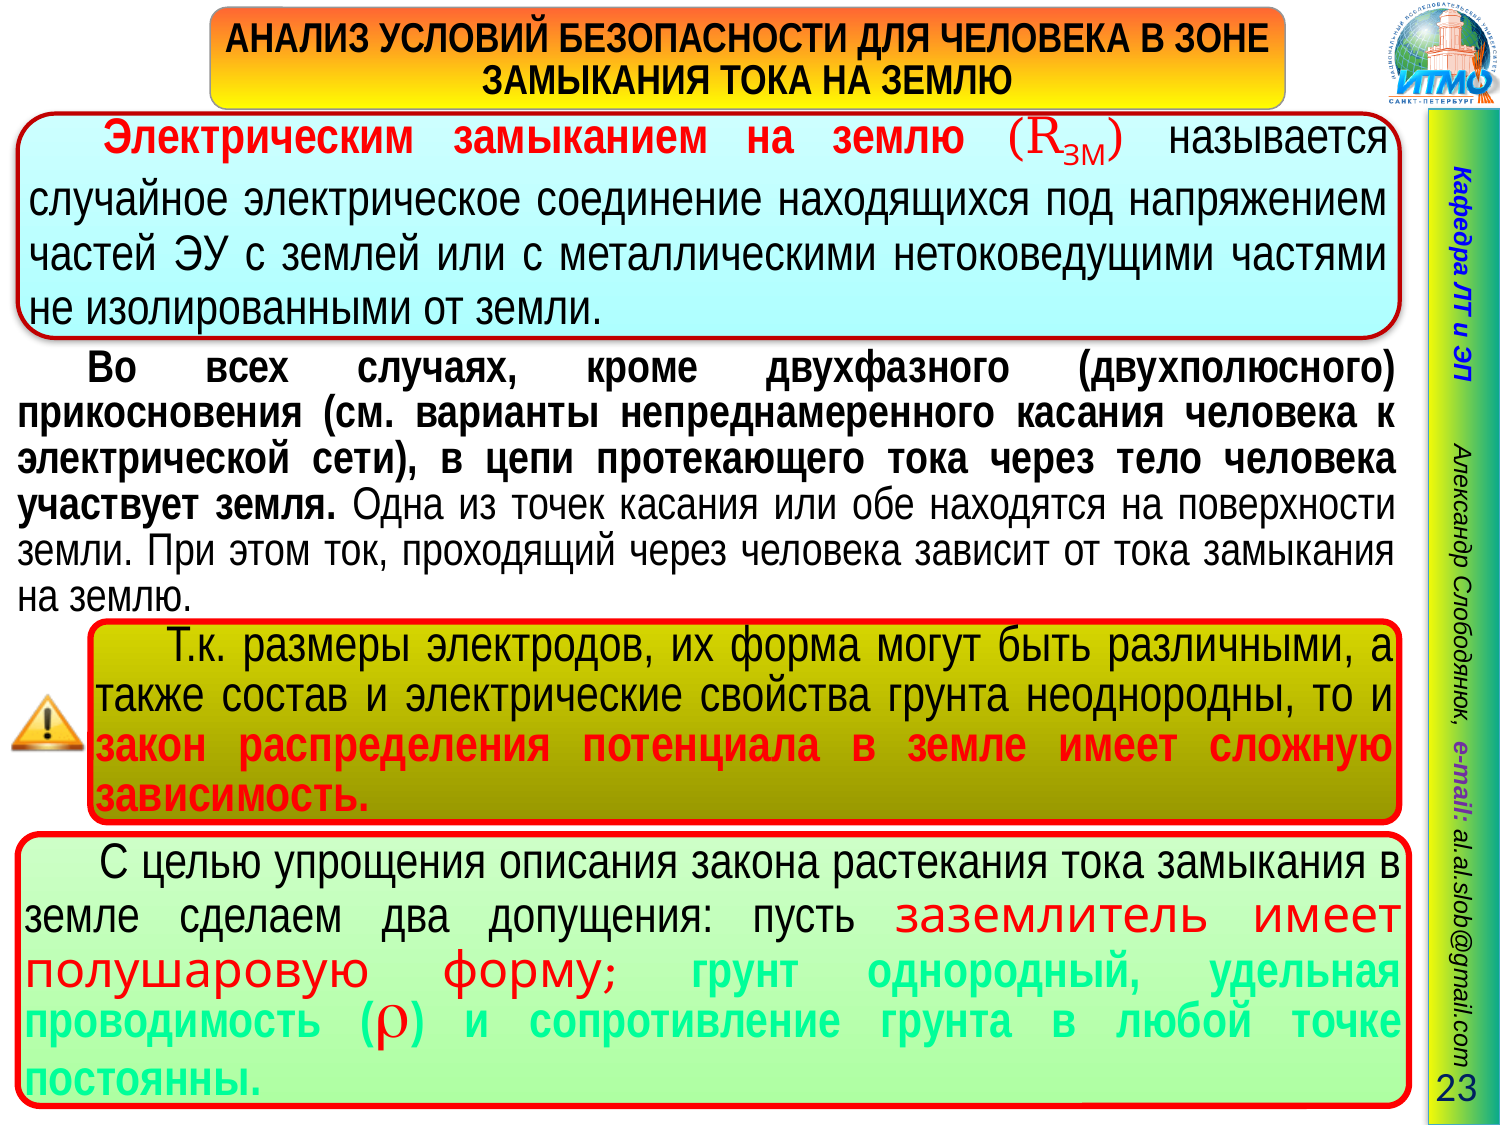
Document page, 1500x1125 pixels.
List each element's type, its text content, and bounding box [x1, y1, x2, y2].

text_box АНАЛИЗ УСЛОВИЙ БЕЗОПАСНОСТИ ДЛЯ ЧЕЛОВЕКА В ЗОНЕ ЗАМЫКАНИЯ ТОКА НА ЗЕМЛЮ [210, 7, 1286, 110]
text_box Во всех случаях, кроме двухфазного (двухполюсного) прикосновения (см. варианты непреднамеренного касания человека к электрической сети), в цепи протекающего тока через тело человека участвует земля. Одна из точек касания или обе находятся на поверхности земли. При этом ток, проходящий через человека зависит от тока замыкания на землю. [2, 338, 1376, 628]
text_box Т.к. размеры электродов, их форма могут быть различными, а также состав и электрические свойства грунта неоднородны, то и закон распределения потенциала в земле имеет сложную зависимость. [90, 621, 1376, 823]
text_box Электрическим замыканием на землю (RЗМ) называется случайное электрическое соединение находящихся под напряжением частей ЭУ с землей или с металлическими нетоковедущими частями не изолированными от земли. [16, 112, 1376, 339]
text_box С целью упрощения описания закона растекания тока замыкания в земле сделаем два допущения: пусть заземлитель имеет полушаровую форму; грунт однородный, удельная проводимость () и сопротивление грунта в любой точке постоянны. [17, 834, 1376, 1106]
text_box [1382, 0, 1500, 1125]
picture [10, 687, 86, 764]
slide_number 23 [1328, 1106, 1376, 1115]
